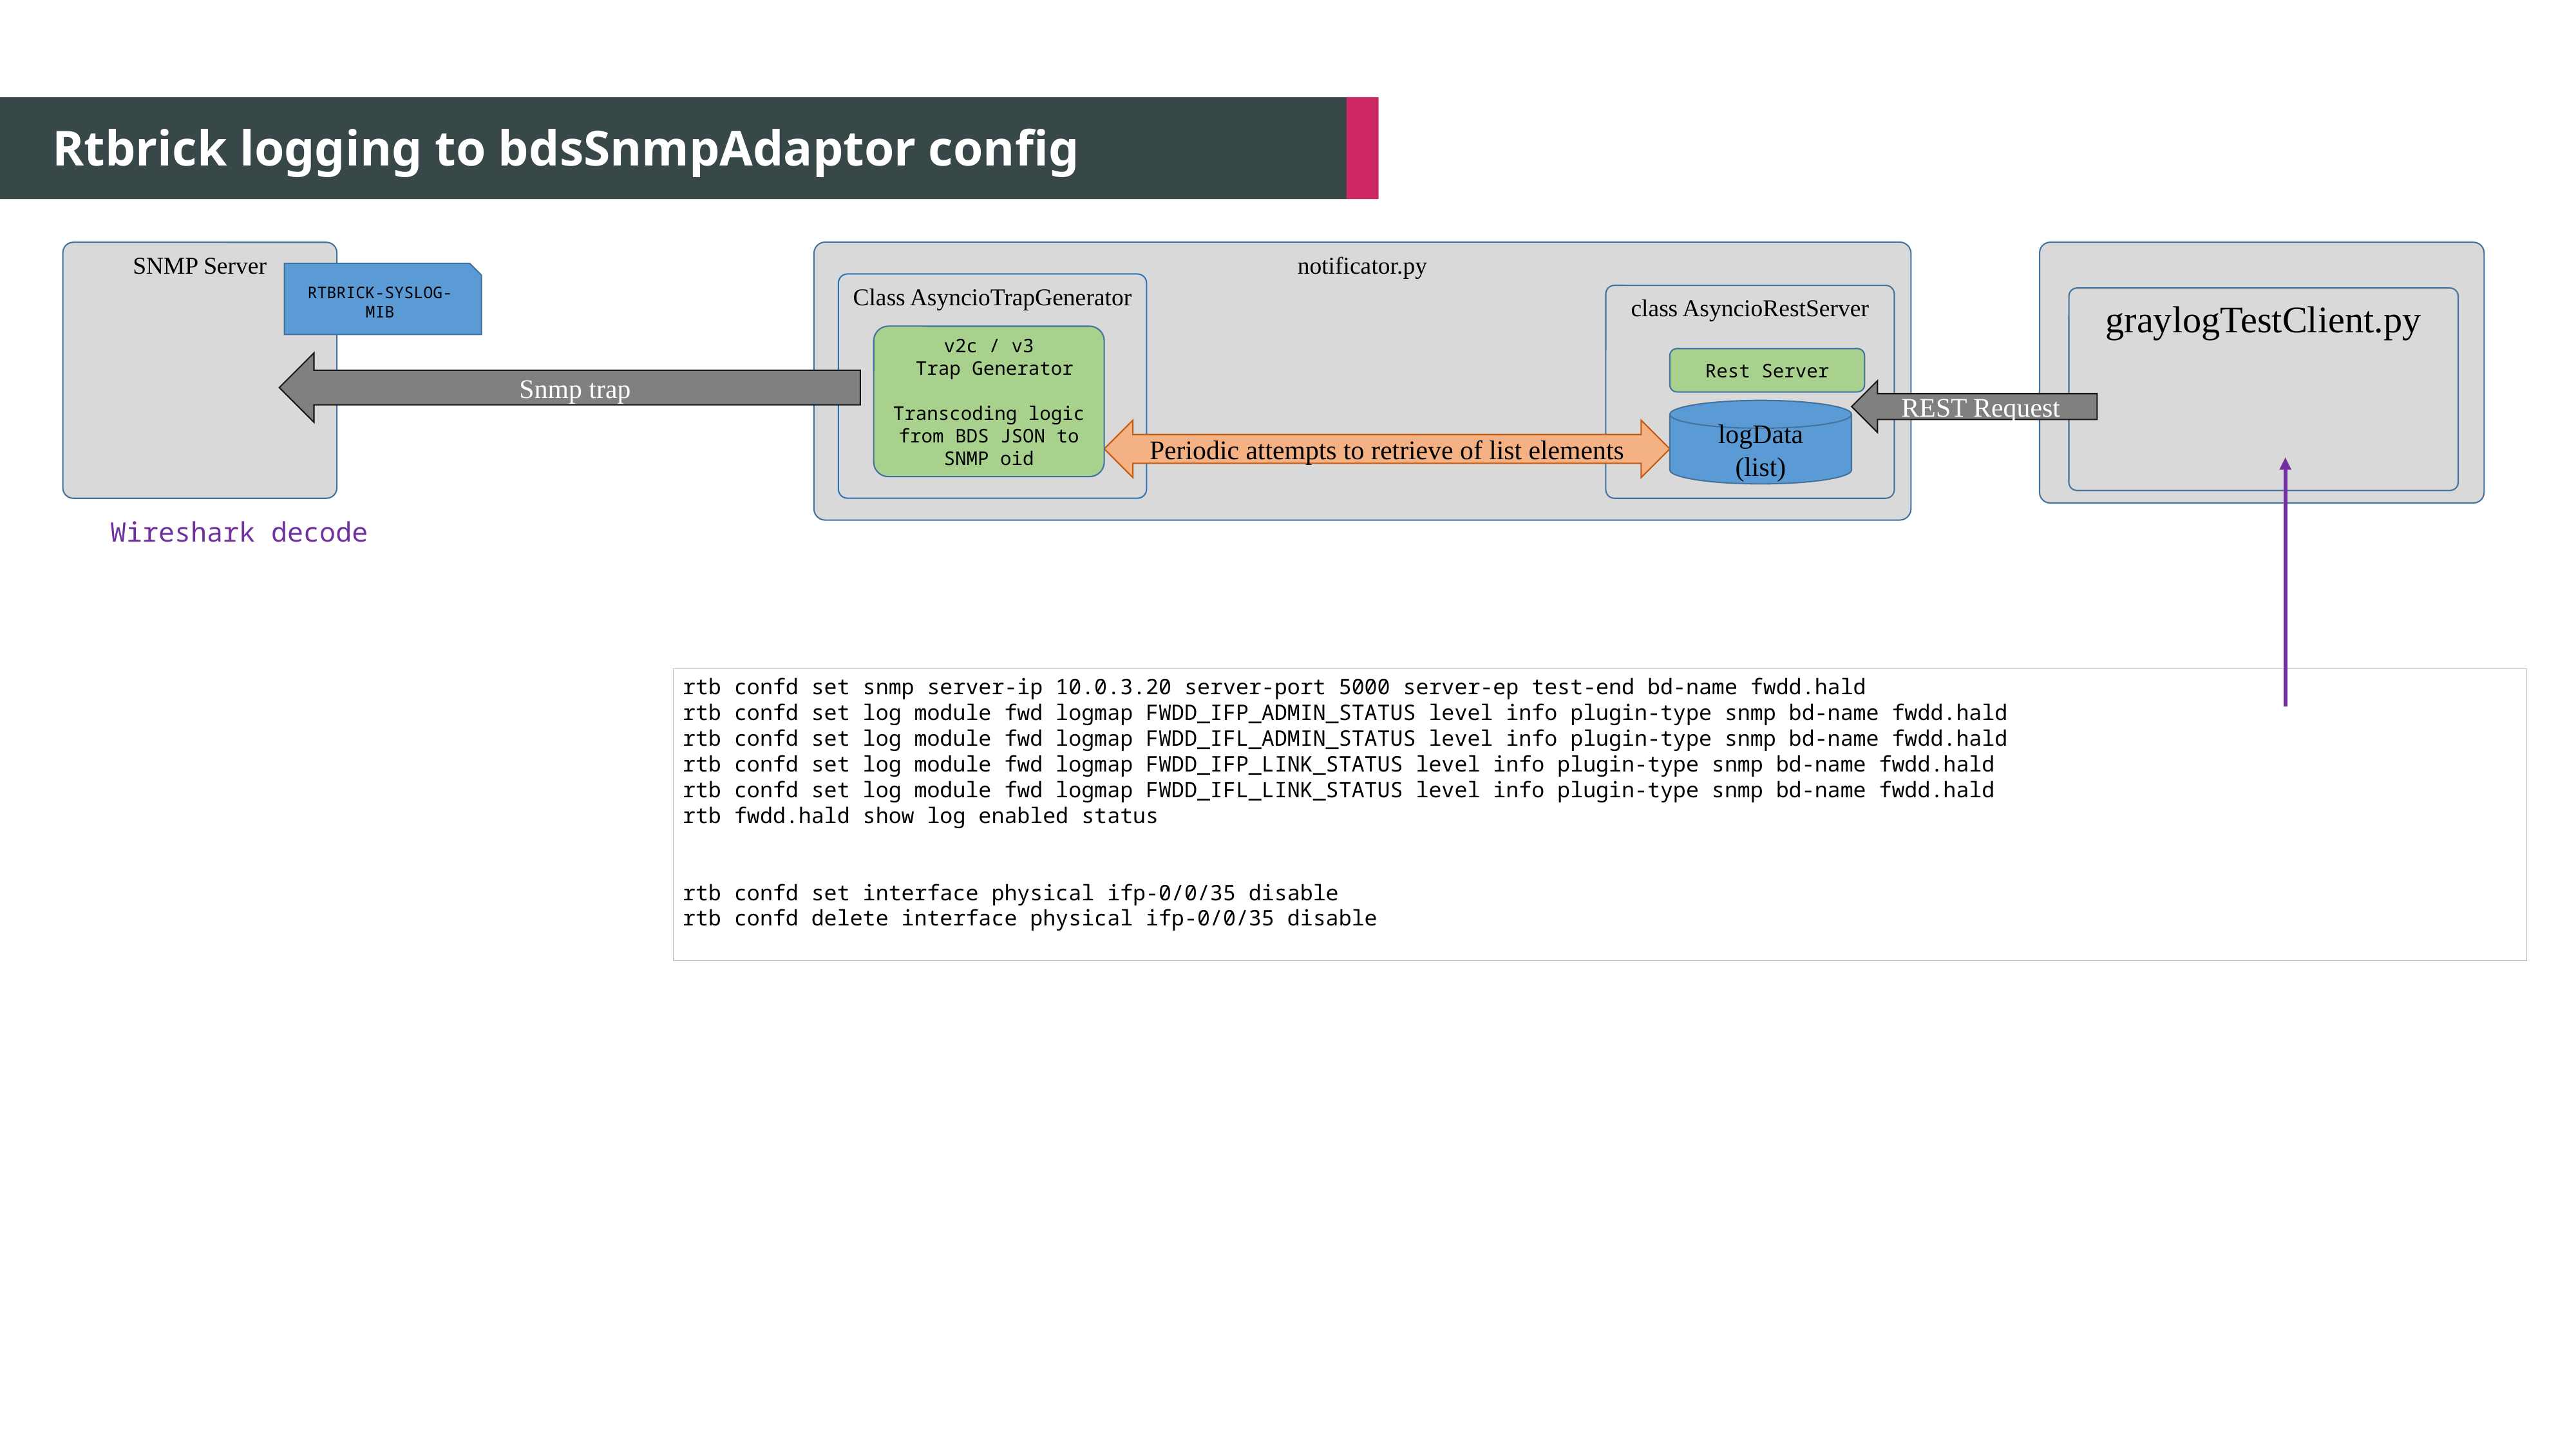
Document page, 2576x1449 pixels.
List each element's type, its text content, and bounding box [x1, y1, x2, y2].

text_box RTBRICK-SYSLOG-MIB [283, 262, 482, 336]
text_box class AsyncioRestServer [1605, 284, 1895, 499]
text_box logData (list) [1669, 399, 1853, 485]
text_box notificator.py [813, 406, 1912, 521]
text_box Class AsyncioTrapGenerator [837, 273, 1148, 499]
text_box [2038, 242, 2485, 504]
text_box v2c / v3 Trap Generator Transcoding logic from BDS JSON to SNMP oid [873, 325, 1105, 478]
text_box graylogTestClient.py [2068, 287, 2459, 491]
text_box Rest Server [1669, 348, 1866, 393]
text_box Periodic attempts to retrieve of list elements [1105, 419, 1669, 480]
text_box [0, 97, 1346, 200]
text_box Rtbrick logging to bdsSnmpAdaptor config [43, 112, 1345, 180]
text_box REST Request [1850, 379, 2098, 434]
text_box notificator.py [813, 241, 1912, 433]
text_box Wireshark decode [100, 510, 377, 553]
text_box SNMP Server [62, 242, 338, 499]
text_box Snmp trap [278, 351, 861, 424]
text_box [1346, 97, 1379, 200]
text_box rtb confd set snmp server-ip 10.0.3.20 server-port 5000 server-ep test-end bd-name fwdd.hald rtb confd set log module fwd logmap FWDD_IFP_ADMIN_STATUS level info plugin-type snmp bd-name fwdd.hald rtb confd set log module fwd logmap FWDD_IFL_ADMIN_STATUS level info plugin-type snmp bd-name fwdd.hald rtb confd set log module fwd logmap FWDD_IFP_LINK_STATUS level info plugin-type snmp bd-name fwdd.hald rtb confd set log module fwd logmap FWDD_IFL_LINK_STATUS level info plugin-type snmp bd-name fwdd.hald rtb fwdd.hald show log enabled status rtb confd set interface physical ifp-0/0/35 disable rtb confd delete interface physical ifp-0/0/35 disable [673, 668, 2527, 961]
